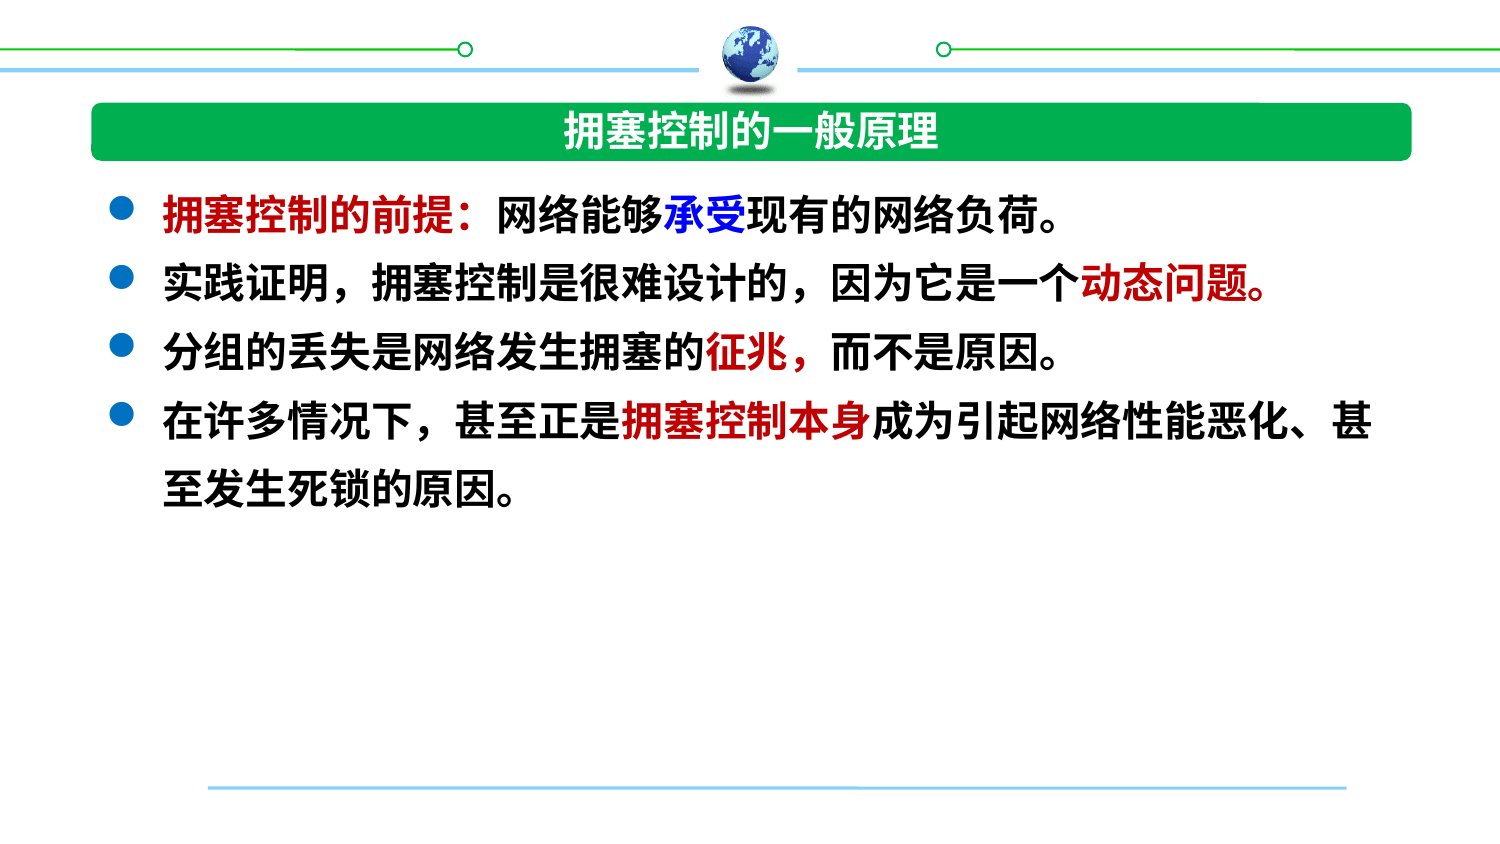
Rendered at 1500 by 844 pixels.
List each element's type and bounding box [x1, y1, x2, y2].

text_box [91, 97, 1412, 521]
picture [720, 24, 780, 97]
